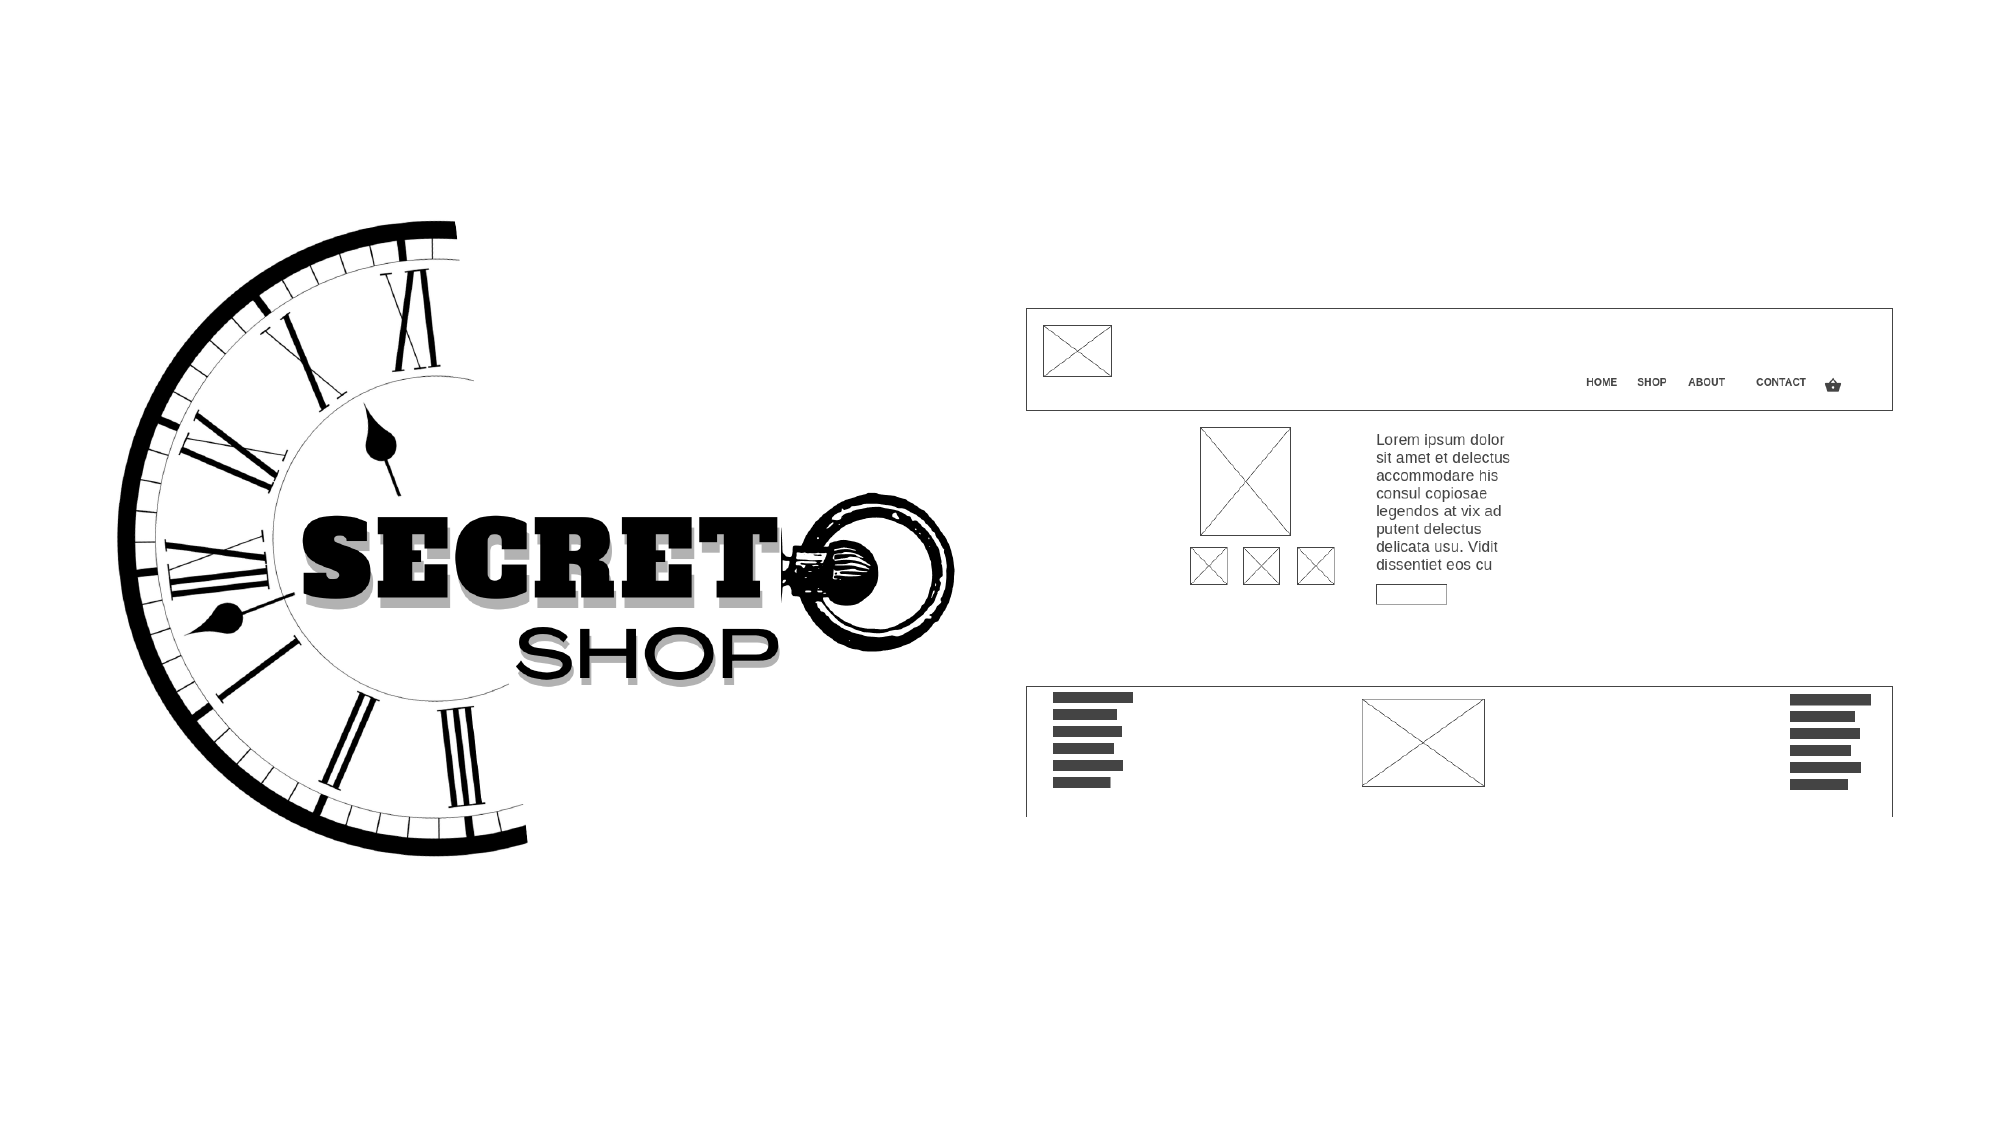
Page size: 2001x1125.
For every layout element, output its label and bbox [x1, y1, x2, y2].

picture [1026, 308, 1895, 817]
picture [105, 138, 974, 986]
